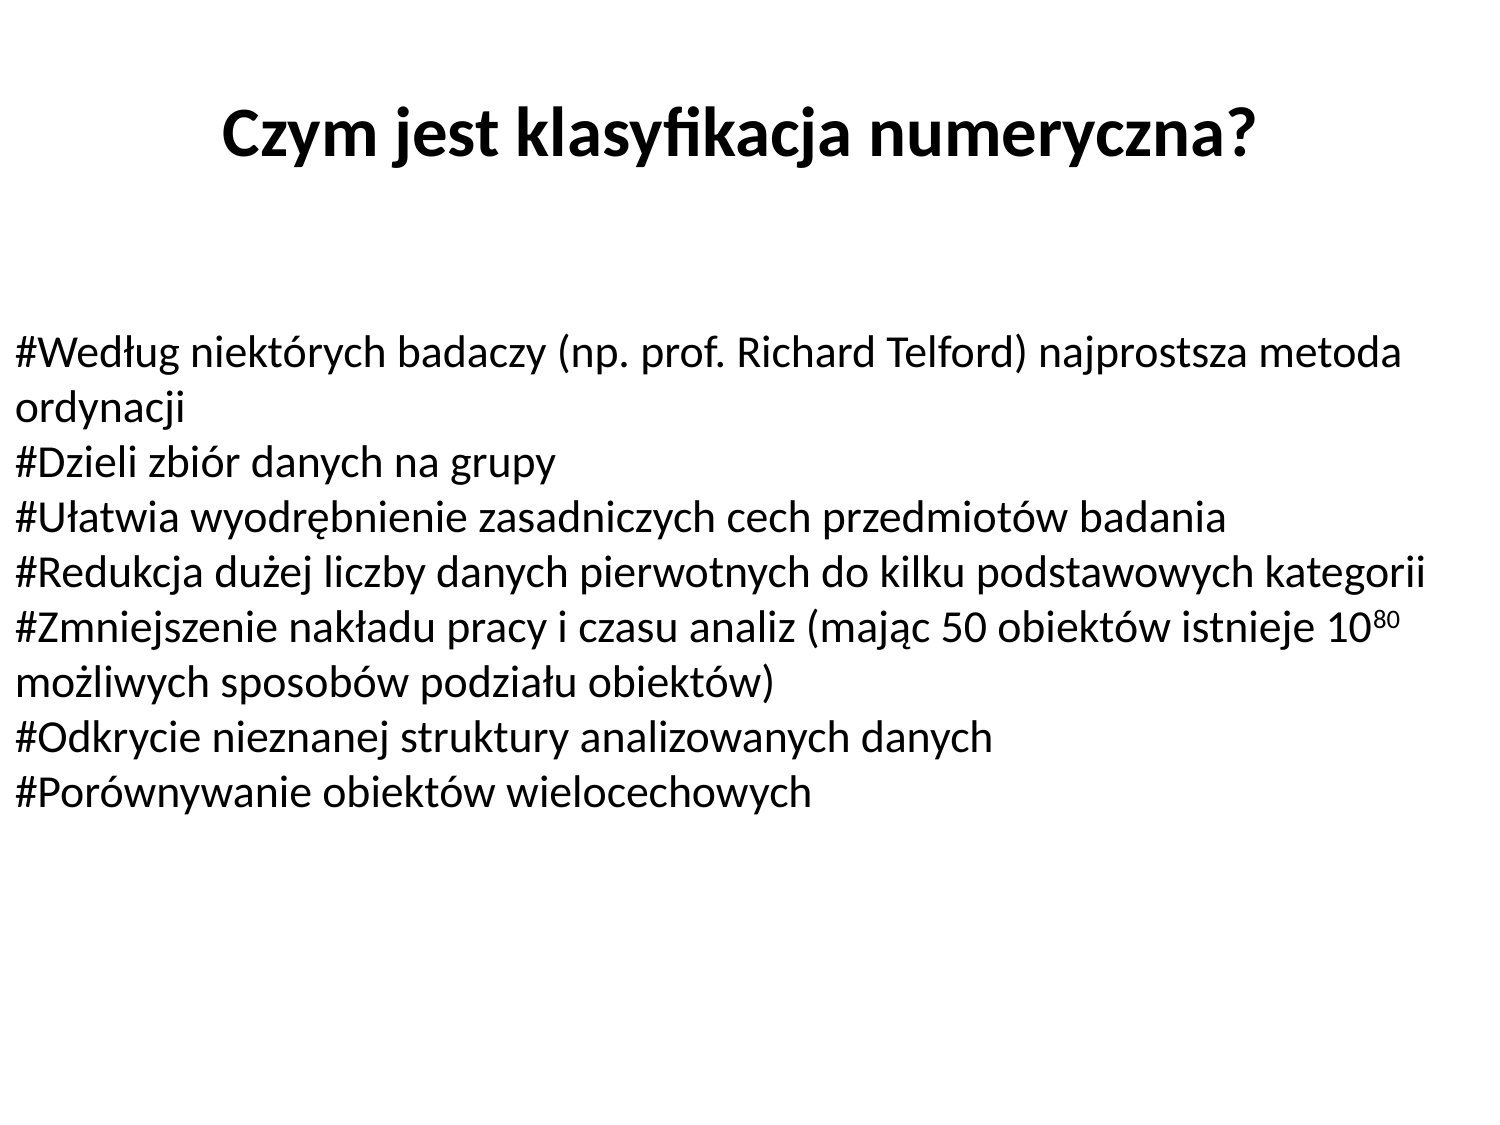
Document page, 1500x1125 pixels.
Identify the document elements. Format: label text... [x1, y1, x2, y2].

text_box #Według niektórych badaczy (np. prof. Richard Telford) najprostsza metoda ordynacji #Dzieli zbiór danych na grupy #Ułatwia wyodrębnienie zasadniczych cech przedmiotów badania #Redukcja dużej liczby danych pierwotnych do kilku podstawowych kategorii #Zmniejszenie nakładu pracy i czasu analiz (mając 50 obiektów istnieje 1080 możliwych sposobów podziału obiektów) #Odkrycie nieznanej struktury analizowanych danych #Porównywanie obiektów wielocechowych [0, 314, 1500, 879]
text_box Czym jest klasyfikacja numeryczna? [0, 78, 1483, 178]
